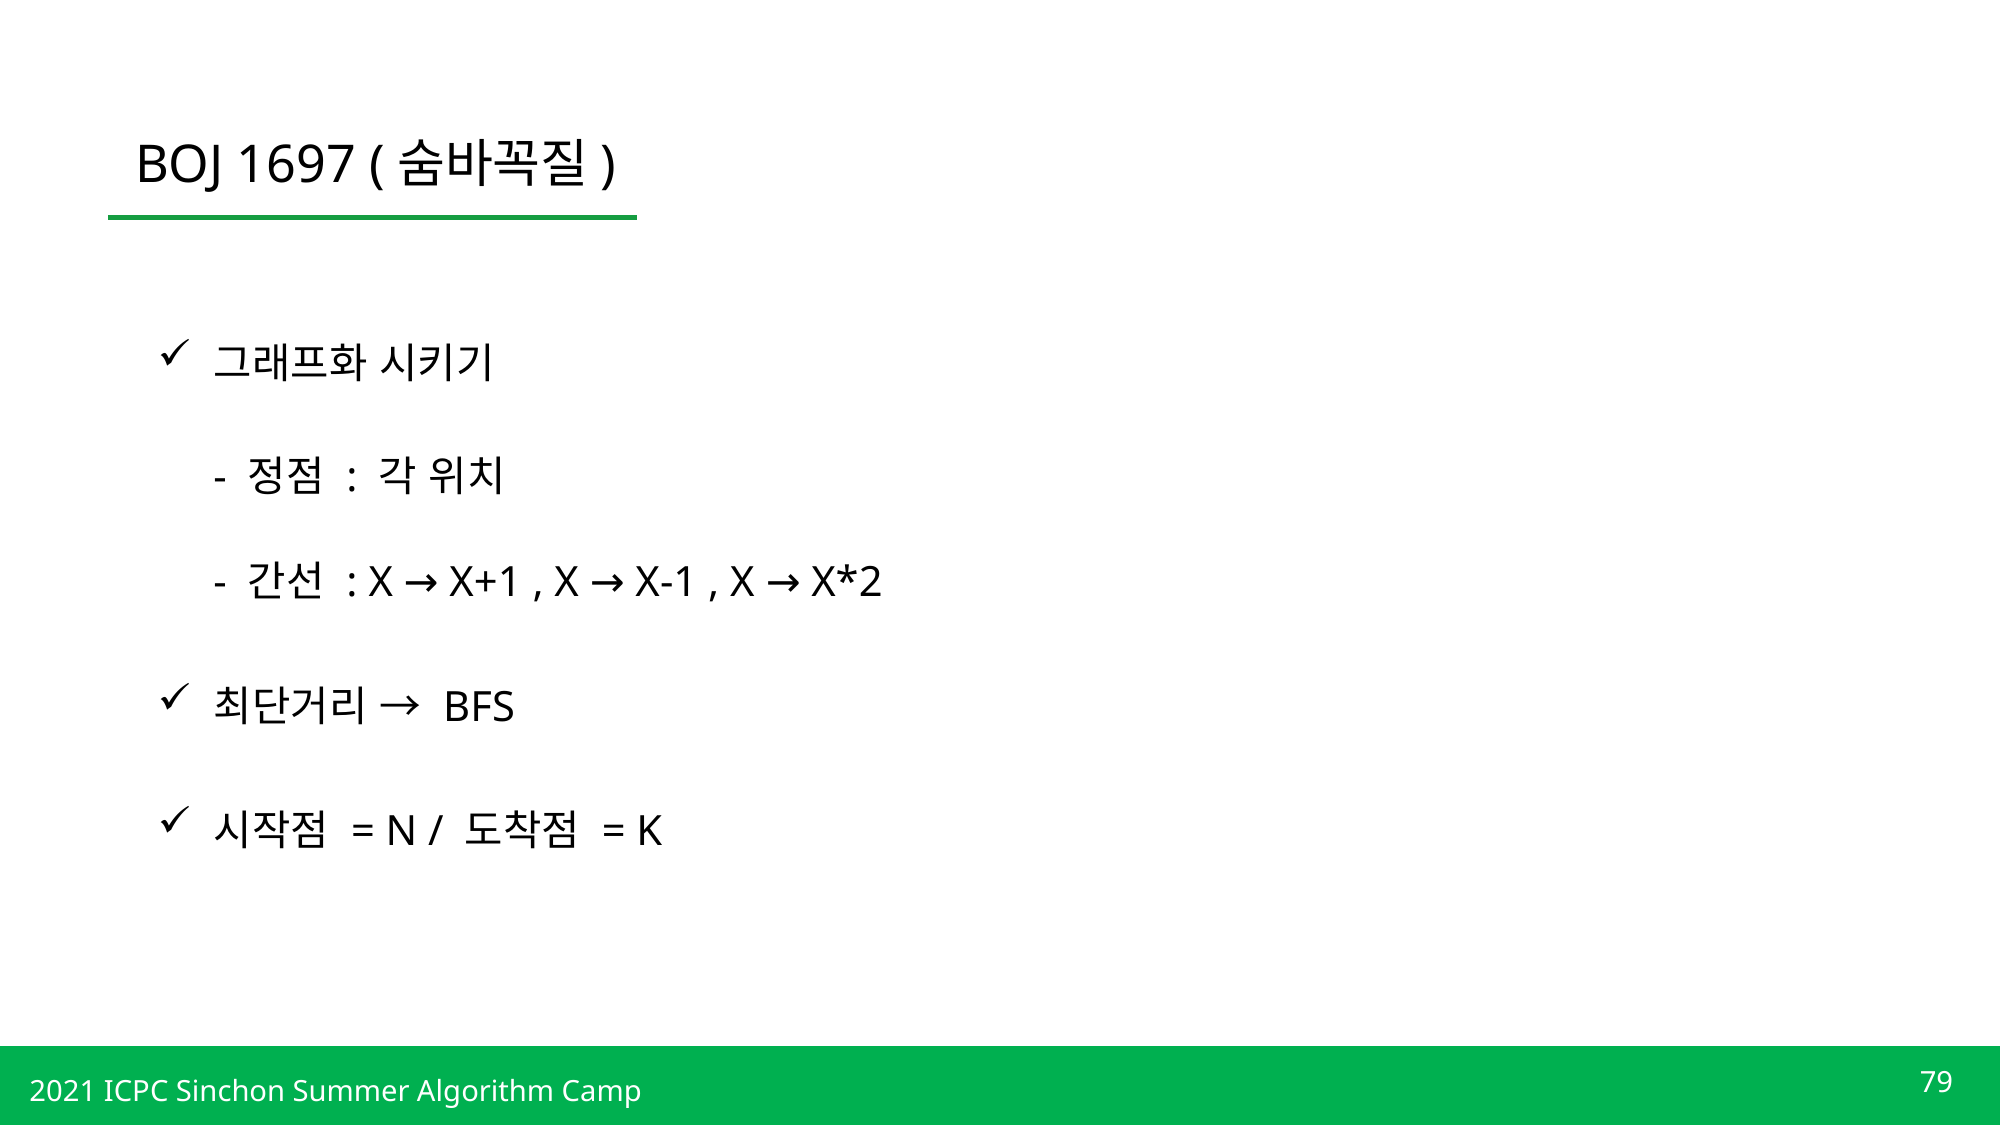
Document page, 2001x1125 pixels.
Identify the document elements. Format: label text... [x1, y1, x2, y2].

slide_number 79 [1817, 1053, 1969, 1114]
text_box [0, 1046, 2000, 1125]
text_box 2021 ICPC Sinchon Summer Algorithm Camp [14, 1064, 880, 1115]
text_box 그래프화 시키기 [142, 329, 868, 394]
text_box 최단거리 → BFS [142, 672, 868, 738]
text_box 시작점 = N / 도착점 = K [142, 795, 868, 861]
text_box BOJ 1697 (숨바꼭질) [120, 123, 709, 201]
text_box - 정점 : 각 위치 [198, 442, 924, 507]
text_box - 간선 : X → X+1 , X → X-1 , X → X*2 [198, 547, 924, 612]
